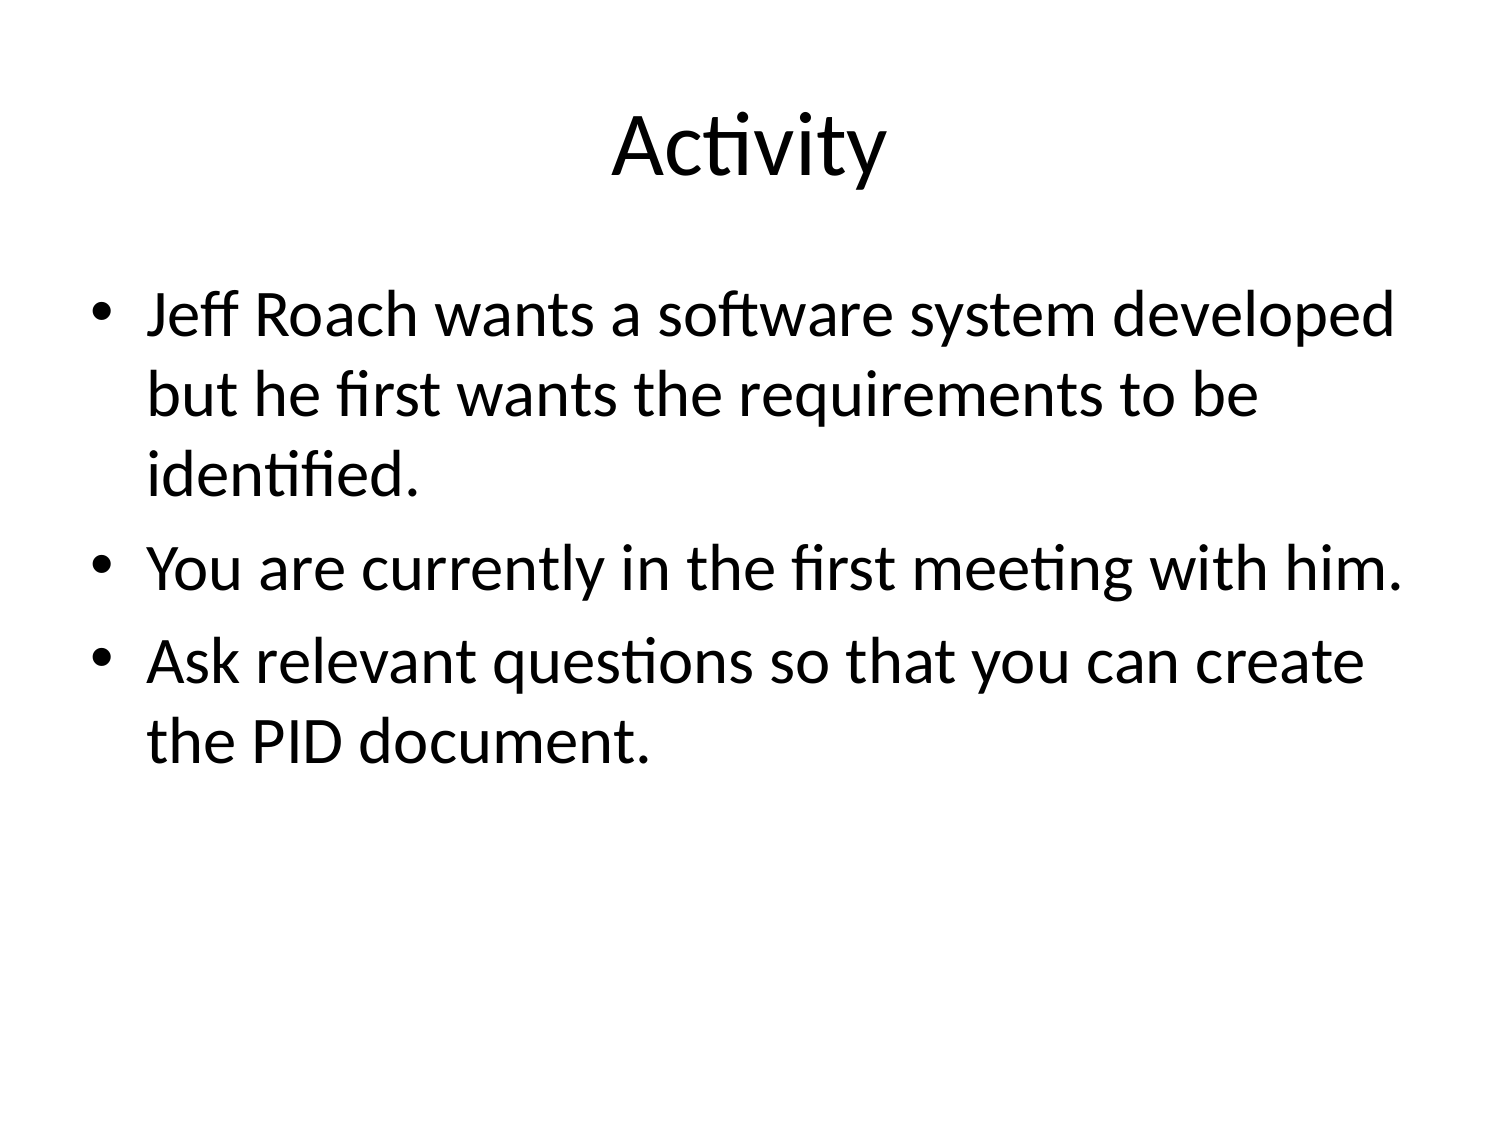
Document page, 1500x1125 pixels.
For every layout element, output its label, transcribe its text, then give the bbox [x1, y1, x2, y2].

list Jeff Roach wants a software system developed but he first wants the requirements to be identified. You are currently in the first meeting with him. Ask relevant questions so that you can create the PID document. [75, 262, 1425, 1005]
title Activity [75, 45, 1425, 233]
